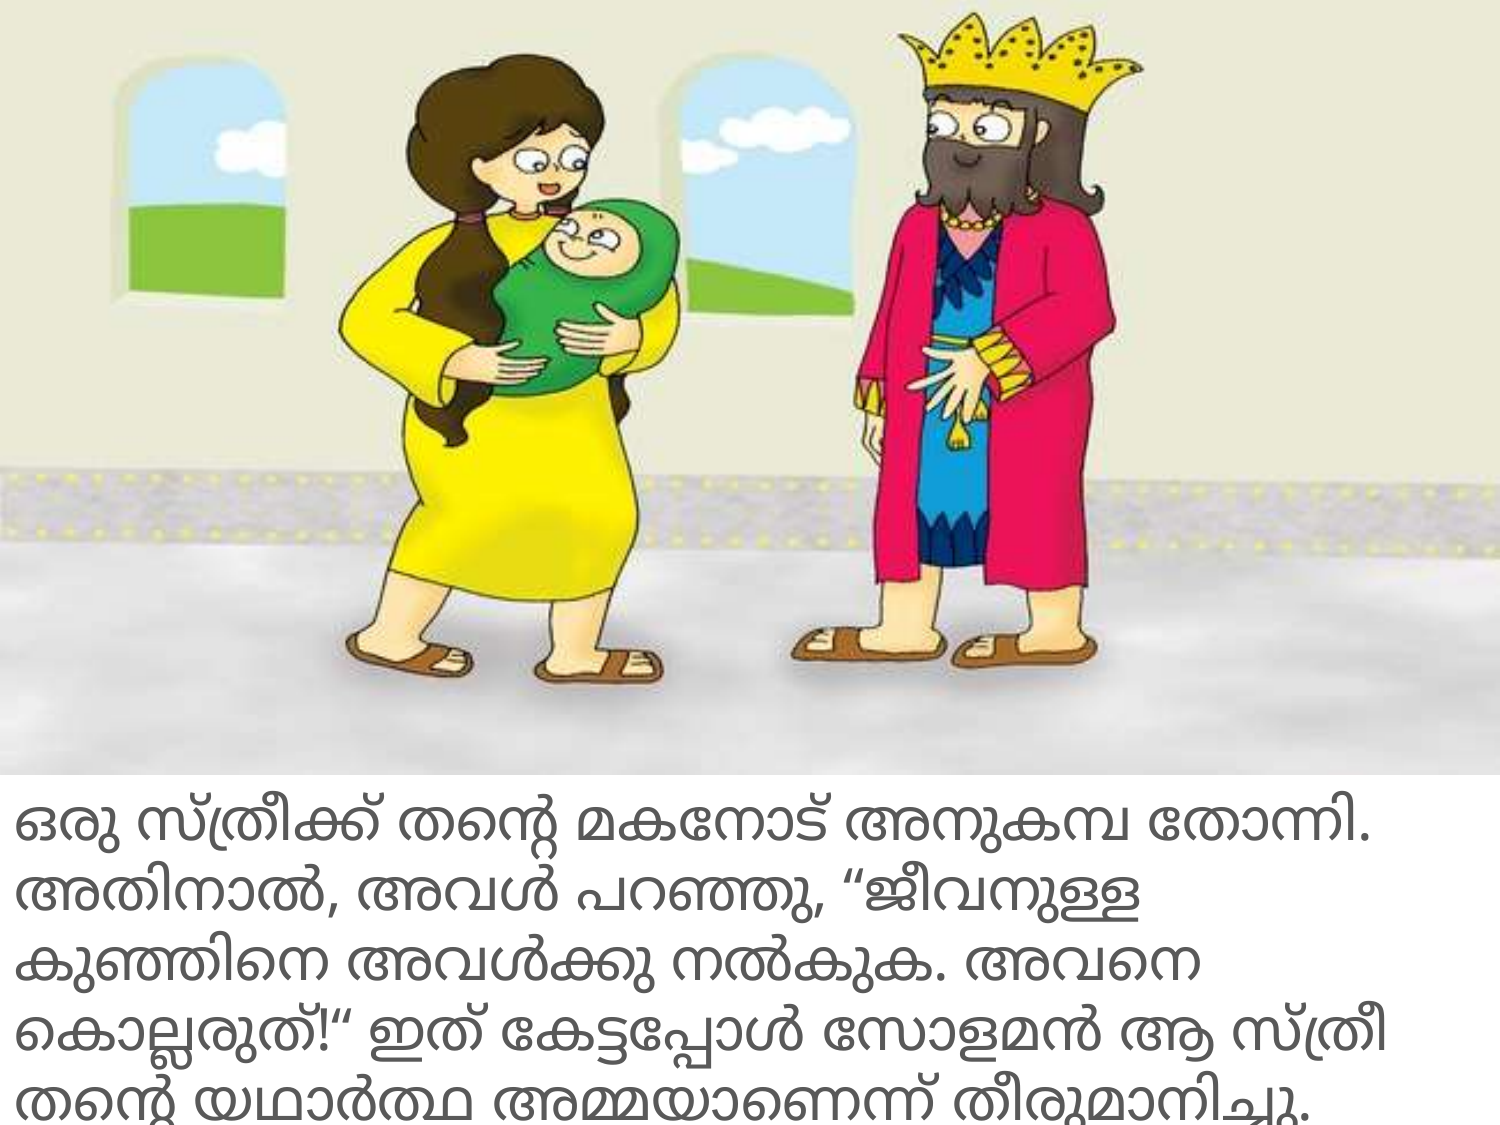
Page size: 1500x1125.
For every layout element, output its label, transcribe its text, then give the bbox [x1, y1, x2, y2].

text_box ഒരു സ്ത്രീക്ക് തന്റെ മകനോട് അനുകമ്പ തോന്നി. അതിനാൽ, അവൾ പറഞ്ഞു, “ജീവനുള്ള കുഞ്ഞിനെ അവൾക്കു നൽകുക. അവനെ കൊല്ലരുത്!“ ഇത് കേട്ടപ്പോൾ സോളമൻ ആ സ്ത്രീ തന്റെ യഥാർത്ഥ അമ്മയാണെന്ന് തീരുമാനിച്ചു. രാജാവ് പറഞ്ഞു, "കുഞ്ഞിനെ അവൾക്ക് കൊടുക്കൂ. അവൾ ഒരു യഥാർത്ഥ അമ്മയാണ്! ” [0, 784, 1486, 1125]
picture [0, 0, 1500, 776]
